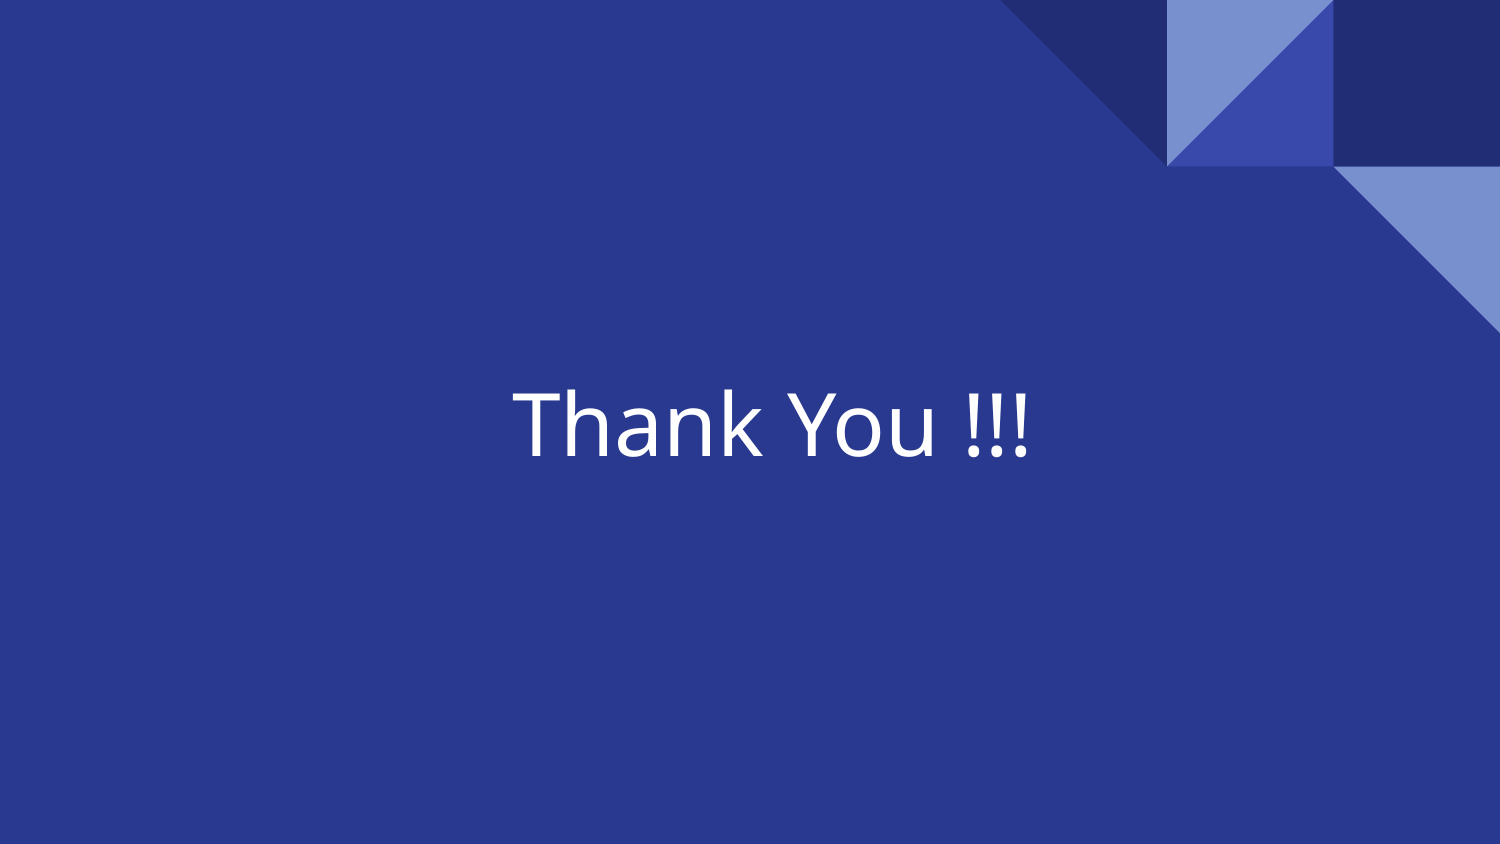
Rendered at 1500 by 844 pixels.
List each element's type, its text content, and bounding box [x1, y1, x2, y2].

title Thank You !!! [98, 353, 1447, 491]
